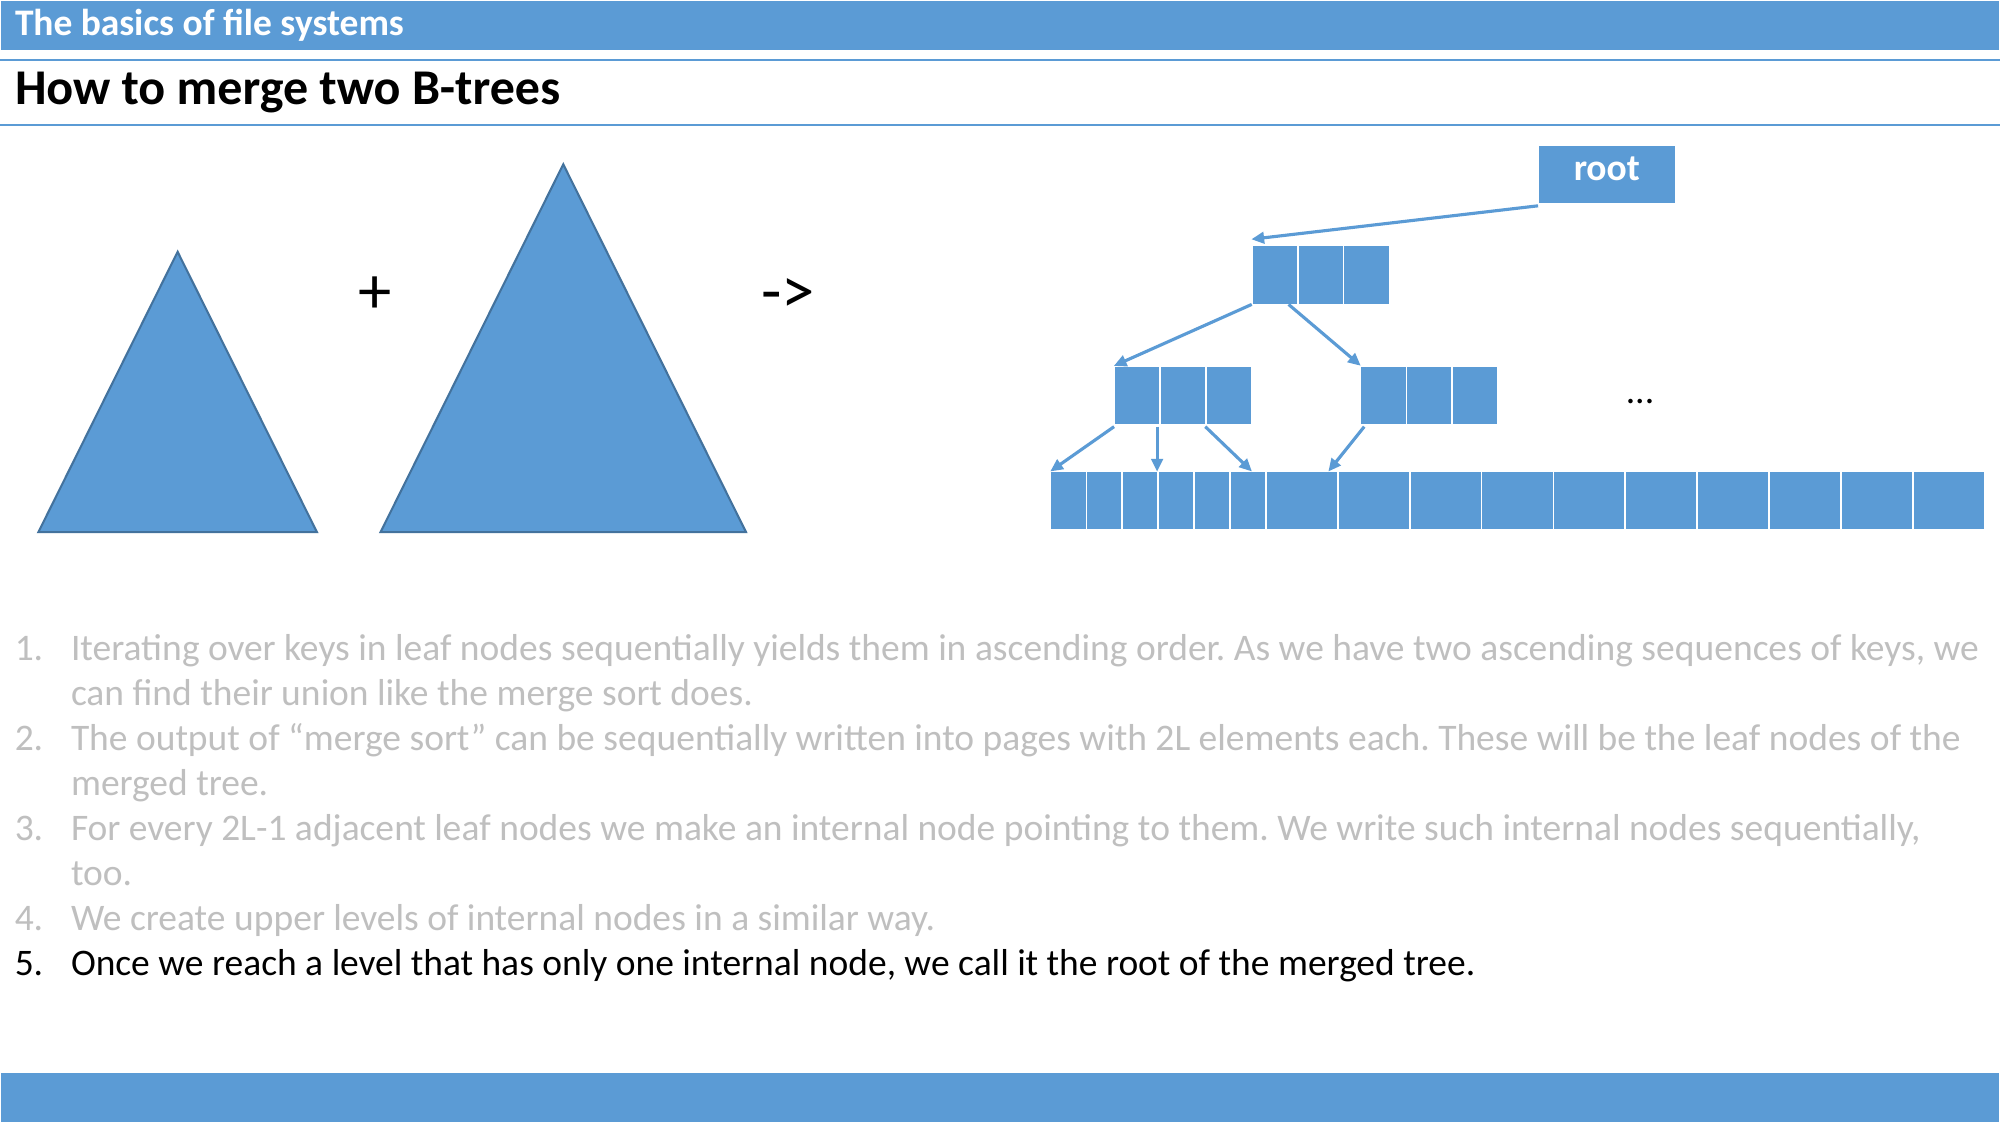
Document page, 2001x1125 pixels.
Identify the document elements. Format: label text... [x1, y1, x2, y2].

table_header [1626, 472, 1696, 529]
text_box + [343, 239, 407, 334]
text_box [1113, 304, 1252, 366]
table_header [1051, 472, 1086, 529]
table_header [1253, 246, 1297, 304]
table_header [1914, 472, 1984, 529]
table_header [1123, 472, 1157, 529]
table_header [1087, 472, 1121, 529]
table_header [1554, 472, 1624, 529]
text_box [378, 161, 748, 534]
table_header [1, 1073, 1999, 1122]
table_header root [1539, 146, 1675, 203]
table_header [1842, 472, 1912, 529]
table_header [1482, 472, 1553, 529]
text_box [1288, 304, 1361, 366]
table_header The basics of file systems [1, 1, 1999, 50]
table_header [1115, 367, 1159, 424]
table_header [1361, 367, 1406, 424]
table_header [1411, 472, 1481, 529]
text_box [1328, 426, 1365, 472]
text_box [36, 249, 319, 534]
table_header [1267, 472, 1337, 529]
table_header [1770, 472, 1840, 529]
table_header [1339, 472, 1409, 529]
text_box -> [746, 239, 830, 334]
table_header [1207, 367, 1251, 424]
table_header How to merge two B-trees [0, 61, 2000, 124]
table_header [1231, 472, 1265, 529]
text_box ... [1606, 358, 1674, 418]
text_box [1050, 426, 1114, 472]
table_header [1344, 246, 1389, 304]
table_header [1159, 472, 1193, 529]
table_header [1195, 472, 1229, 529]
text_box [1205, 426, 1252, 472]
table_header [1453, 367, 1497, 424]
table_header [1407, 367, 1451, 424]
table_header [1698, 472, 1768, 529]
table_header [1161, 367, 1205, 424]
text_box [1251, 205, 1539, 240]
table_header [1299, 246, 1343, 304]
text_box Iterating over keys in leaf nodes sequentially yields them in ascending order. As we have two ascending sequences of keys, we can find their union like the merge sort does. The output of “merge sort” can be sequentially written into pages with 2L elements each. These will be the leaf nodes of the merged tree. For every 2L-1 adjacent leaf nodes we make an internal node pointing to them. We write such internal nodes sequentially, too. We create upper levels of internal nodes in a similar way. Once we reach a level that has only one internal node, we call it the root of the merged tree. [0, 615, 2000, 991]
